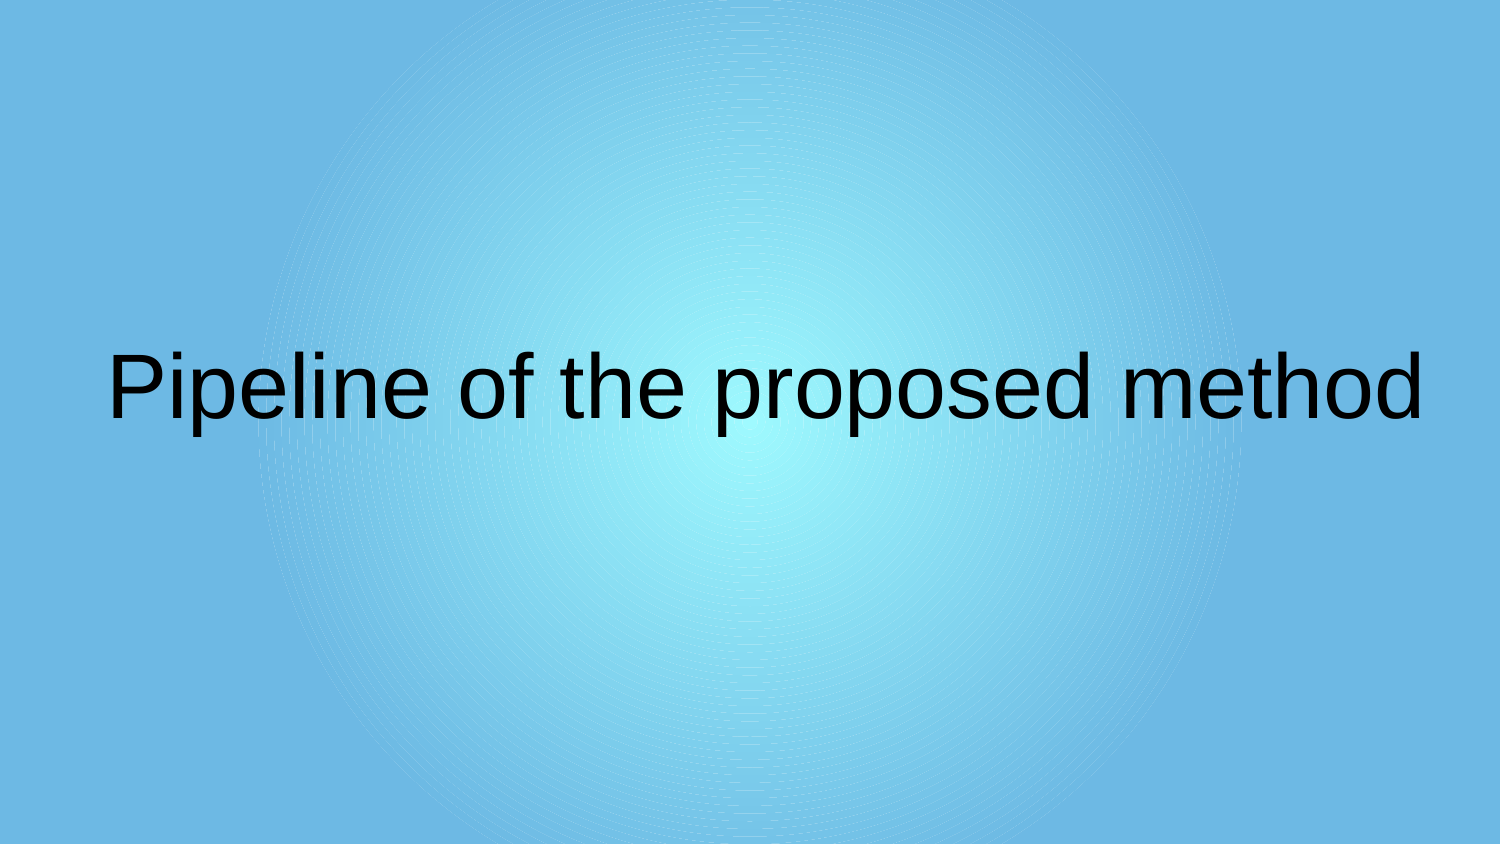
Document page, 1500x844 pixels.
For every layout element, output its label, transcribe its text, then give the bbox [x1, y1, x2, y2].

text_box Pipeline of the proposed method [106, 326, 1491, 532]
